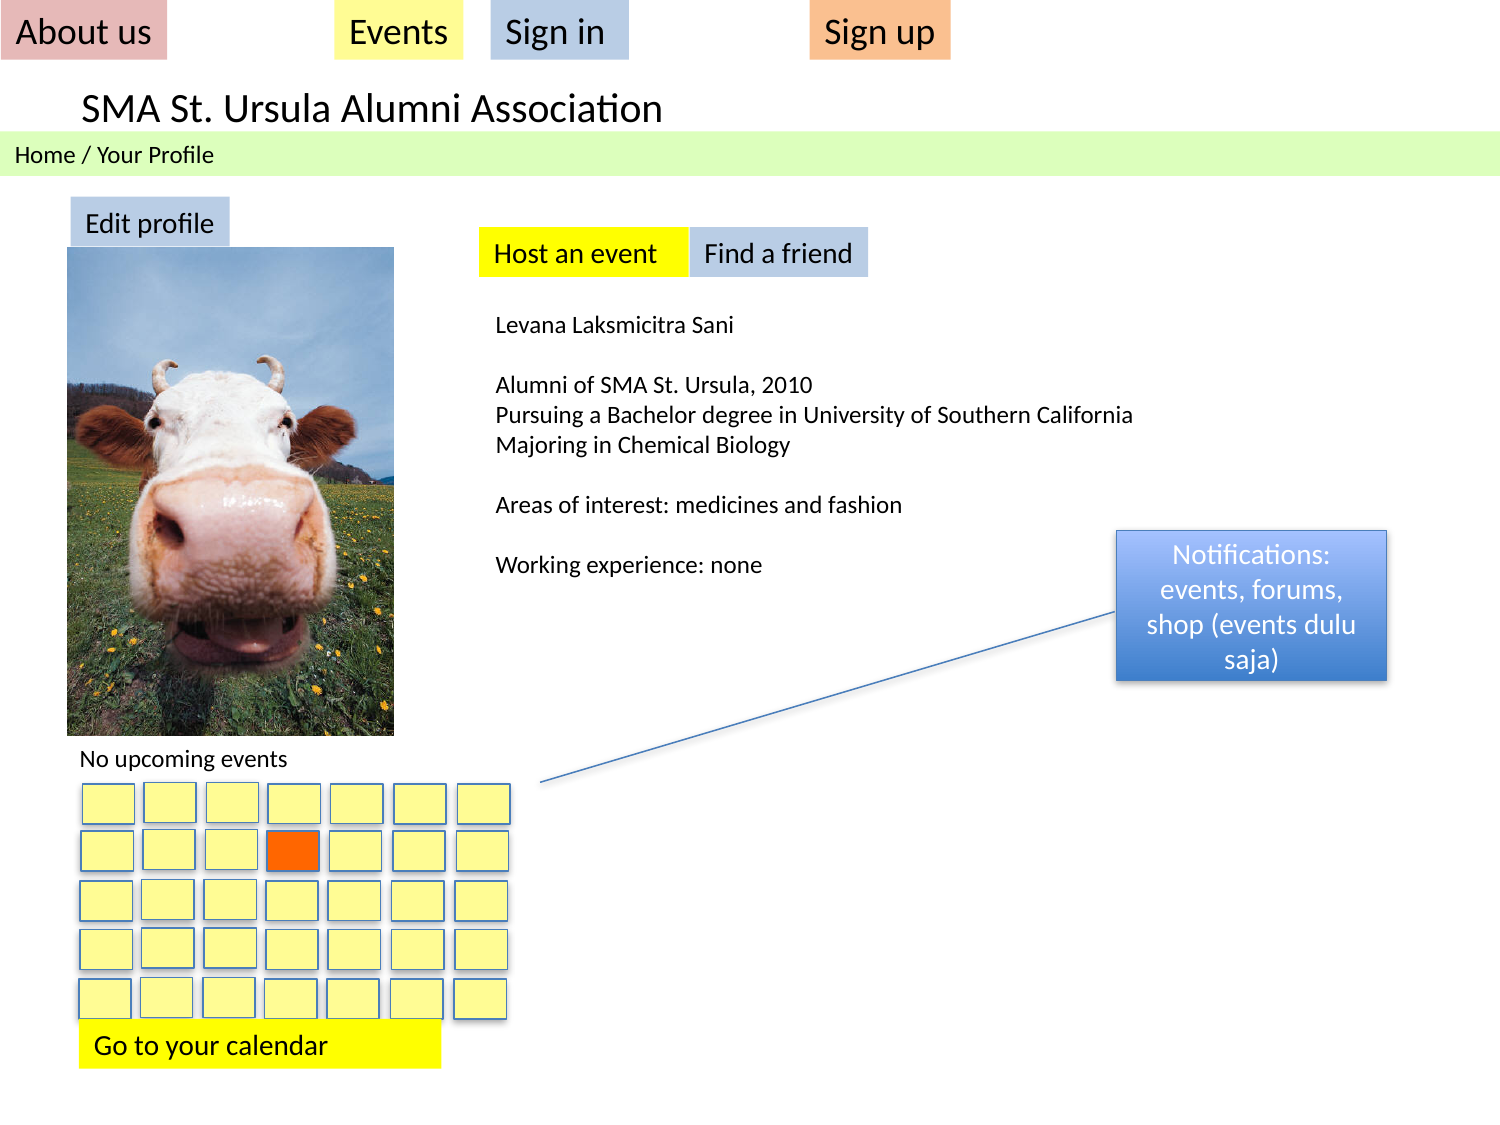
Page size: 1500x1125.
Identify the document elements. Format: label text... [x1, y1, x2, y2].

text_box [264, 978, 318, 1018]
text_box [141, 927, 195, 969]
text_box [391, 929, 445, 970]
text_box [265, 929, 319, 970]
text_box Events [334, 0, 464, 60]
text_box [390, 978, 444, 1020]
text_box [140, 977, 193, 1018]
text_box [327, 880, 381, 921]
text_box Go to your calendar [78, 1018, 442, 1069]
text_box [202, 977, 256, 1018]
text_box Levana Laksmicitra Sani Alumni of SMA St. Ursula, 2010 Pursuing a Bachelor degree in University of Southern California Majoring in Chemical Biology Areas of interest: medicines and fashion Working experience: none [480, 301, 1150, 586]
text_box [203, 927, 257, 969]
text_box [330, 783, 384, 824]
text_box [142, 829, 196, 870]
text_box [453, 978, 507, 1020]
text_box [206, 782, 259, 823]
text_box [329, 830, 382, 872]
text_box Notifications: events, forums, shop (events dulu saja) [1116, 530, 1387, 681]
text_box [454, 880, 508, 922]
text_box [266, 830, 320, 872]
text_box SMA St. Ursula Alumni Association [66, 73, 700, 139]
text_box [203, 879, 257, 920]
text_box No upcoming events [64, 741, 304, 781]
picture [67, 246, 394, 736]
text_box [326, 978, 380, 1018]
text_box [143, 782, 197, 823]
text_box [327, 929, 381, 970]
text_box Host an event [479, 227, 689, 277]
text_box [79, 880, 133, 922]
text_box About us [0, 0, 168, 60]
text_box Sign in [490, 0, 629, 60]
text_box [141, 879, 195, 920]
text_box Find a friend [689, 227, 869, 277]
text_box Home / Your Profile [0, 131, 1500, 176]
text_box [78, 978, 132, 1018]
text_box Notifications: events, forums, shop (events dulu saja) [539, 610, 1115, 784]
text_box [80, 830, 134, 872]
text_box [393, 783, 447, 825]
text_box Edit profile [70, 196, 230, 245]
text_box [457, 783, 511, 825]
text_box [79, 929, 133, 970]
text_box [205, 829, 258, 870]
text_box [82, 783, 135, 825]
text_box [267, 783, 321, 824]
text_box [456, 830, 509, 872]
text_box [392, 830, 446, 872]
text_box [265, 880, 319, 921]
text_box [454, 929, 508, 970]
text_box [391, 880, 445, 922]
text_box Sign up [809, 0, 951, 60]
